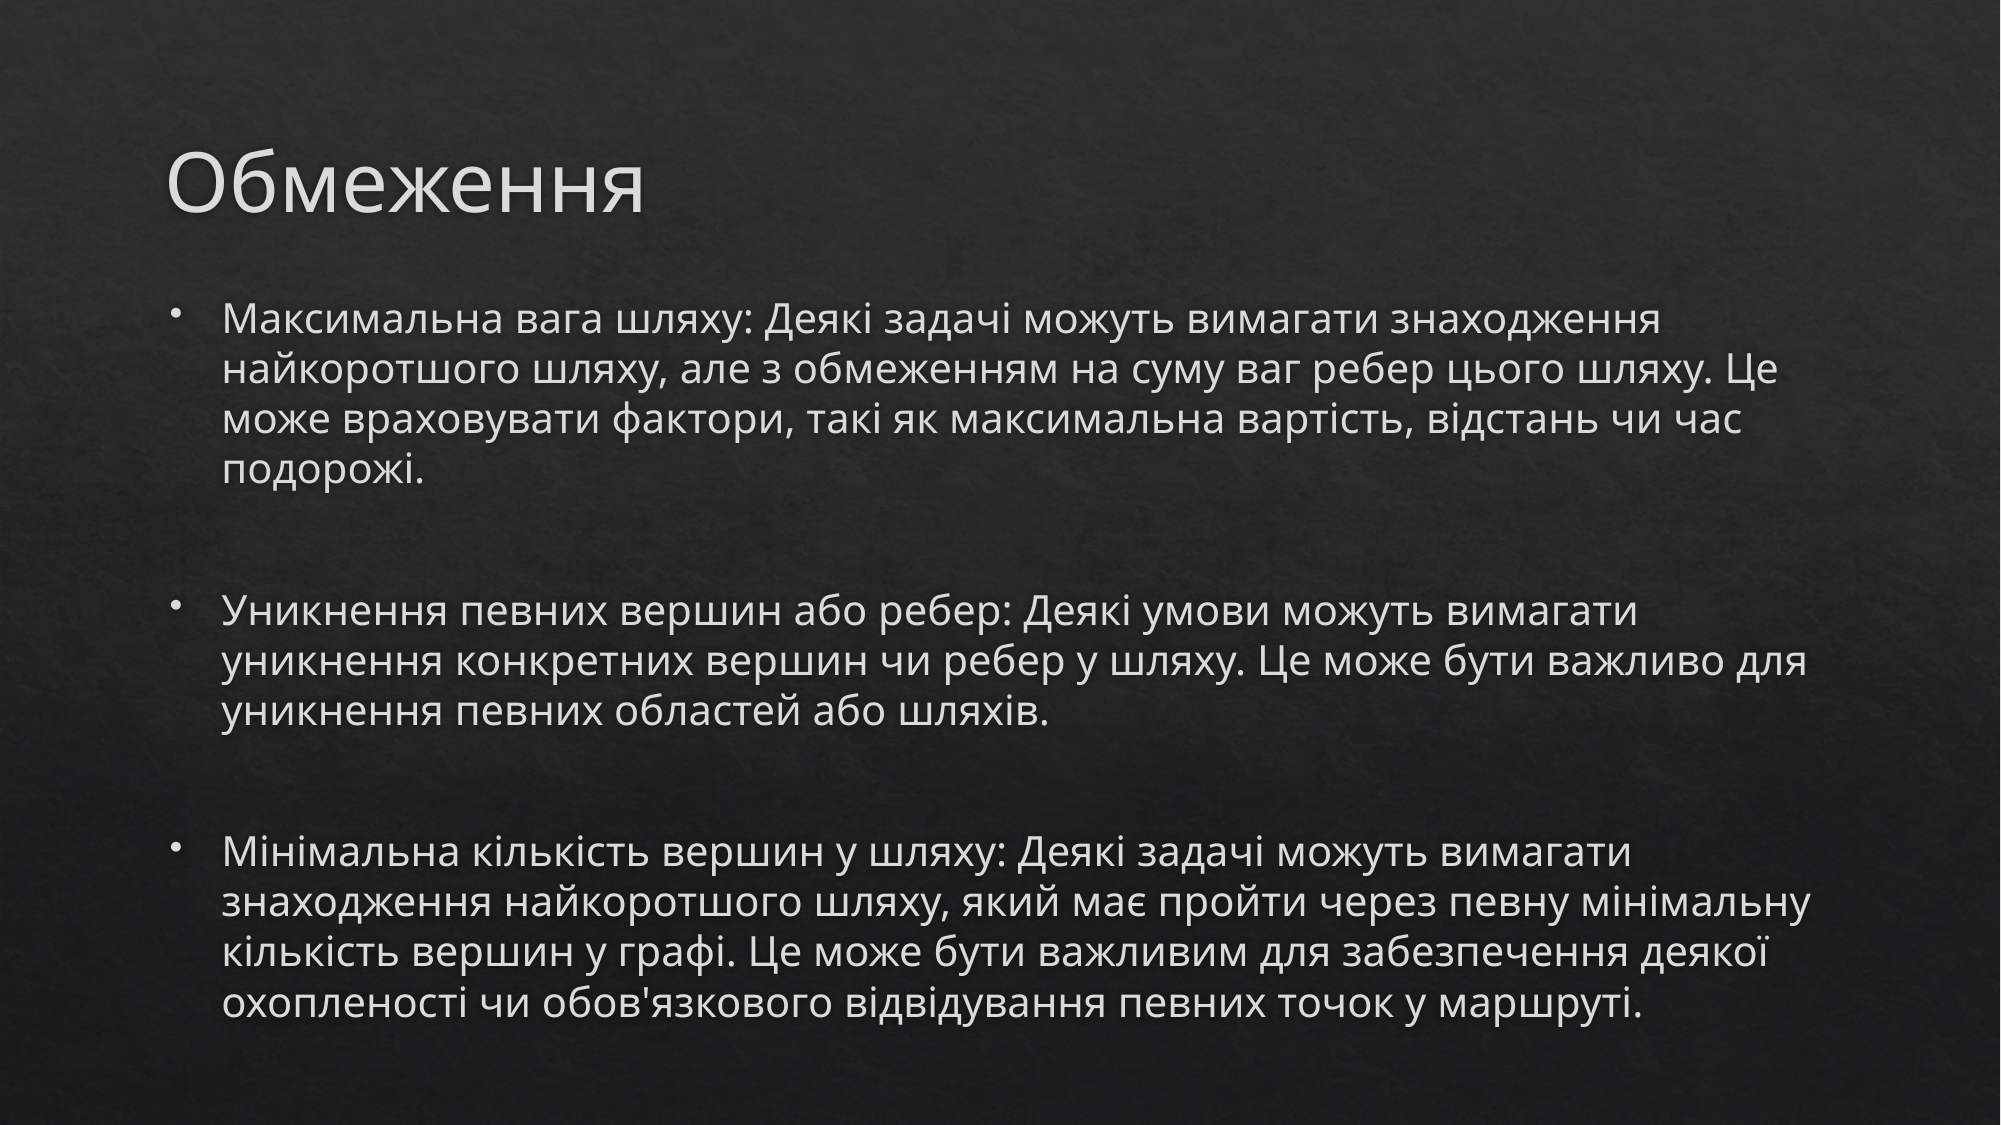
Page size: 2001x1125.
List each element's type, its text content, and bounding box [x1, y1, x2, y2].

list Максимальна вага шляху: Деякі задачі можуть вимагати знаходження найкоротшого шляху, але з обмеженням на суму ваг ребер цього шляху. Це може враховувати фактори, такі як максимальна вартість, відстань чи час подорожі. Уникнення певних вершин або ребер: Деякі умови можуть вимагати уникнення конкретних вершин чи ребер у шляху. Це може бути важливо для уникнення певних областей або шляхів. Мінімальна кількість вершин у шляху: Деякі задачі можуть вимагати знаходження найкоротшого шляху, який має пройти через певну мінімальну кількість вершин у графі. Це може бути важливим для забезпечення деякої охопленості чи обов'язкового відвідування певних точок у маршруті. [149, 284, 1849, 996]
title Обмеження [149, 99, 1849, 260]
